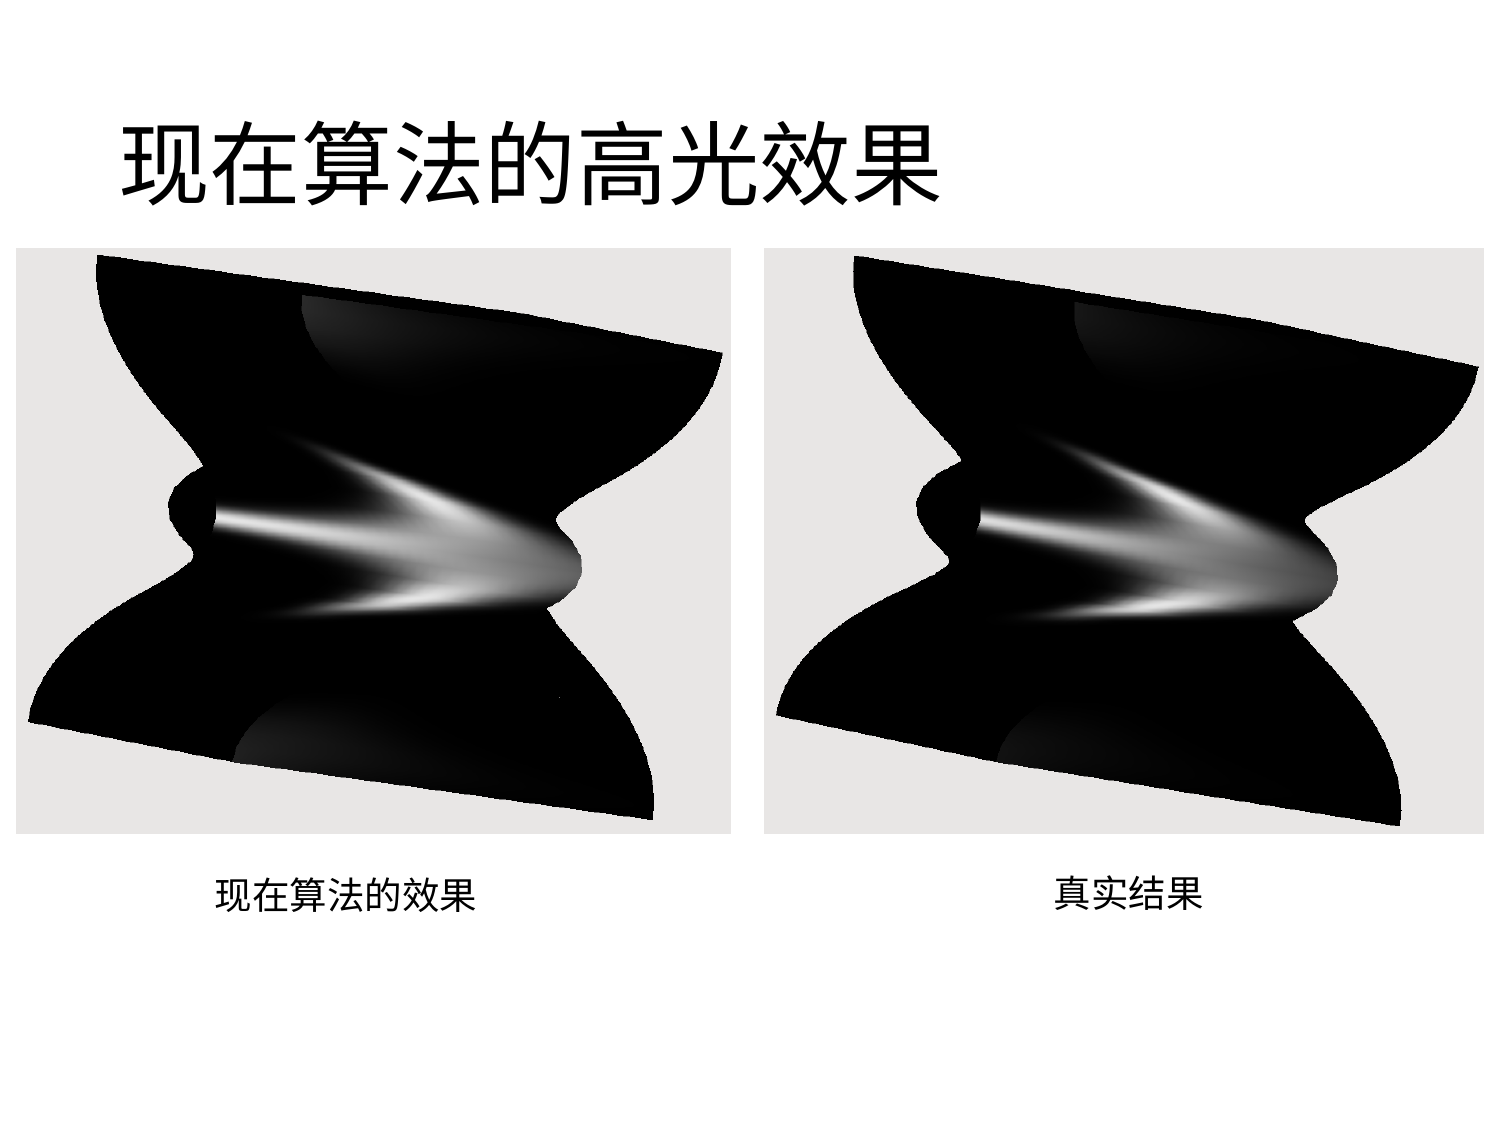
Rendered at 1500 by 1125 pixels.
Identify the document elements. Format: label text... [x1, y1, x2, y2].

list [16, 248, 731, 834]
title 现在算法的高光效果 [103, 59, 1397, 278]
text_box 真实结果 [1038, 862, 1334, 923]
picture [764, 248, 1484, 834]
text_box 现在算法的效果 [199, 864, 588, 925]
